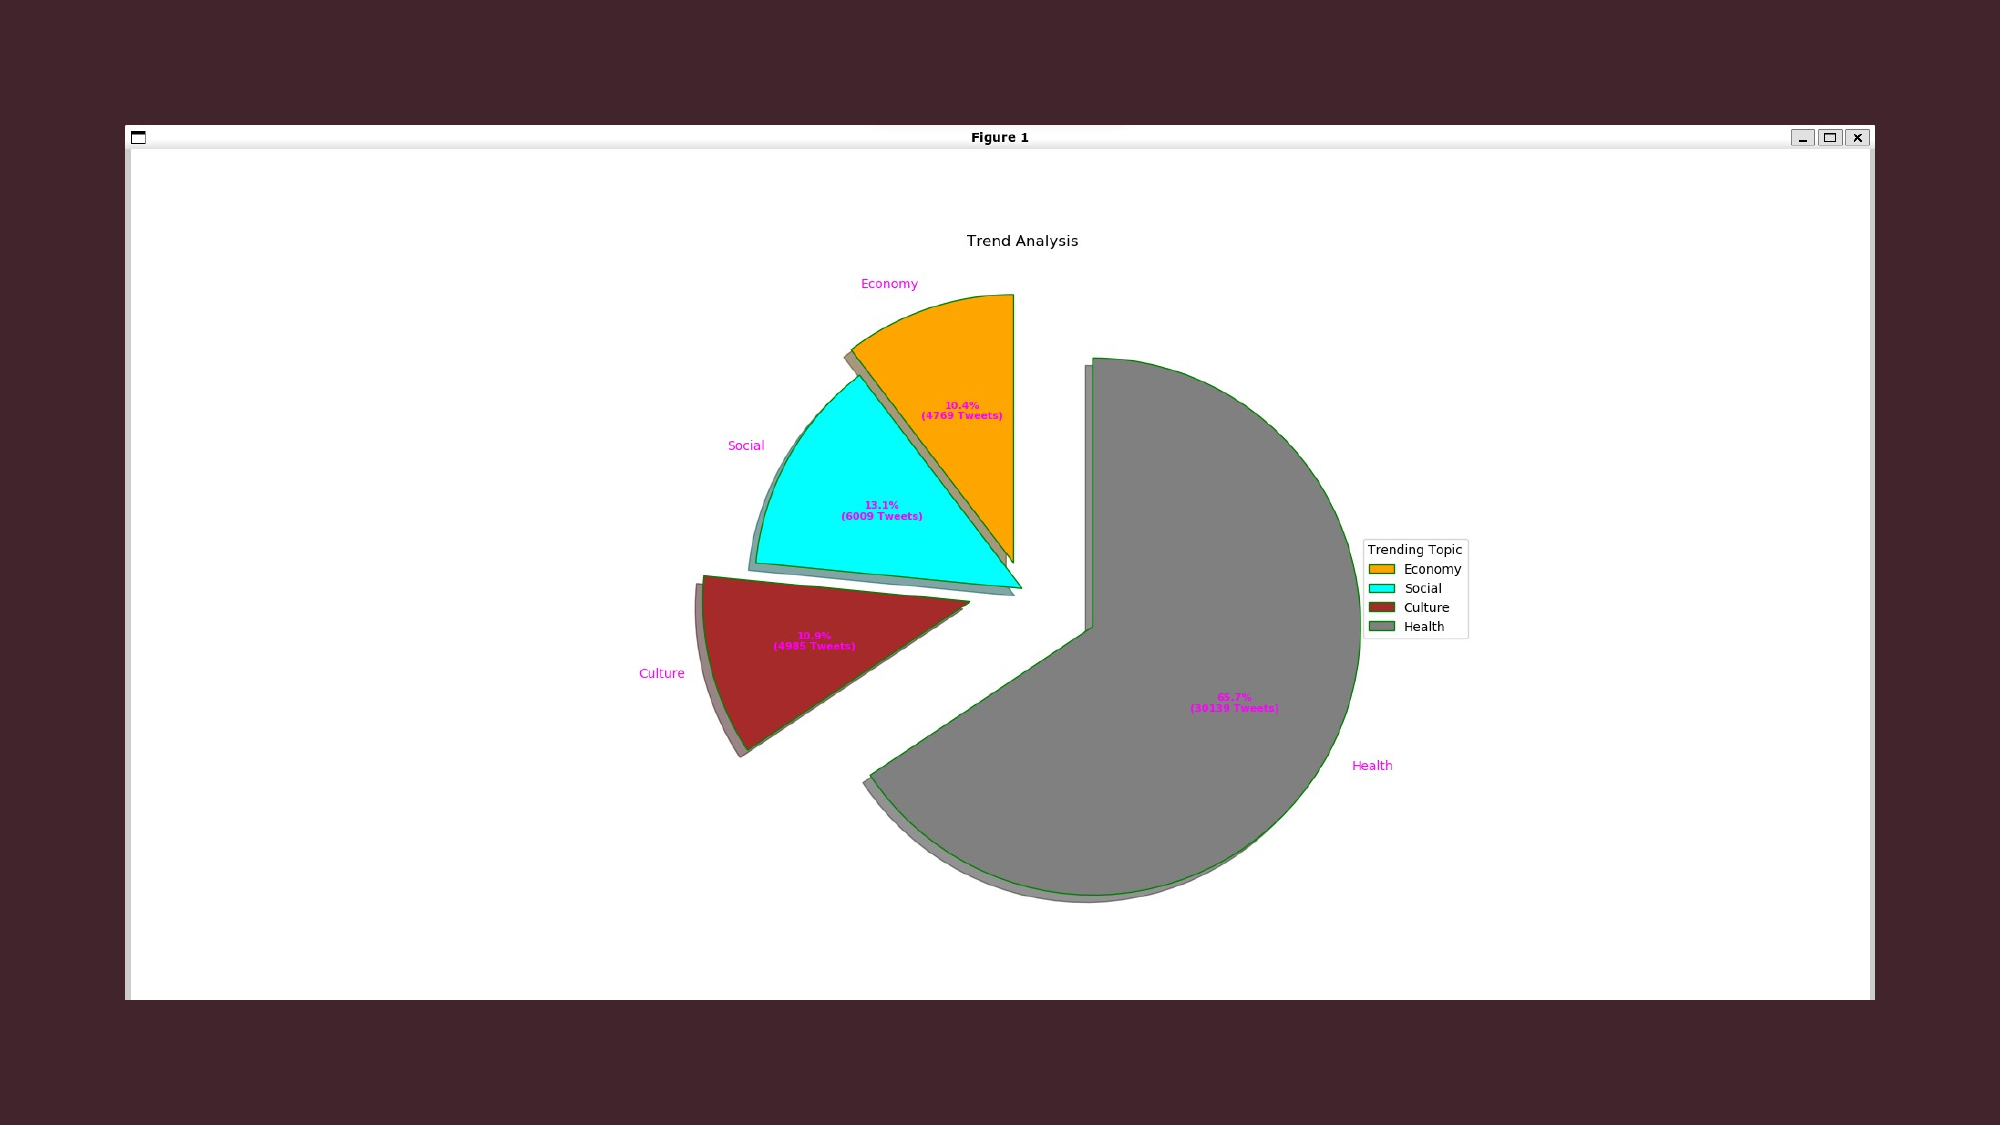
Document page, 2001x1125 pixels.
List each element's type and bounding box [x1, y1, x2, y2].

picture [124, 124, 1875, 1001]
text_box [0, 0, 2000, 1125]
